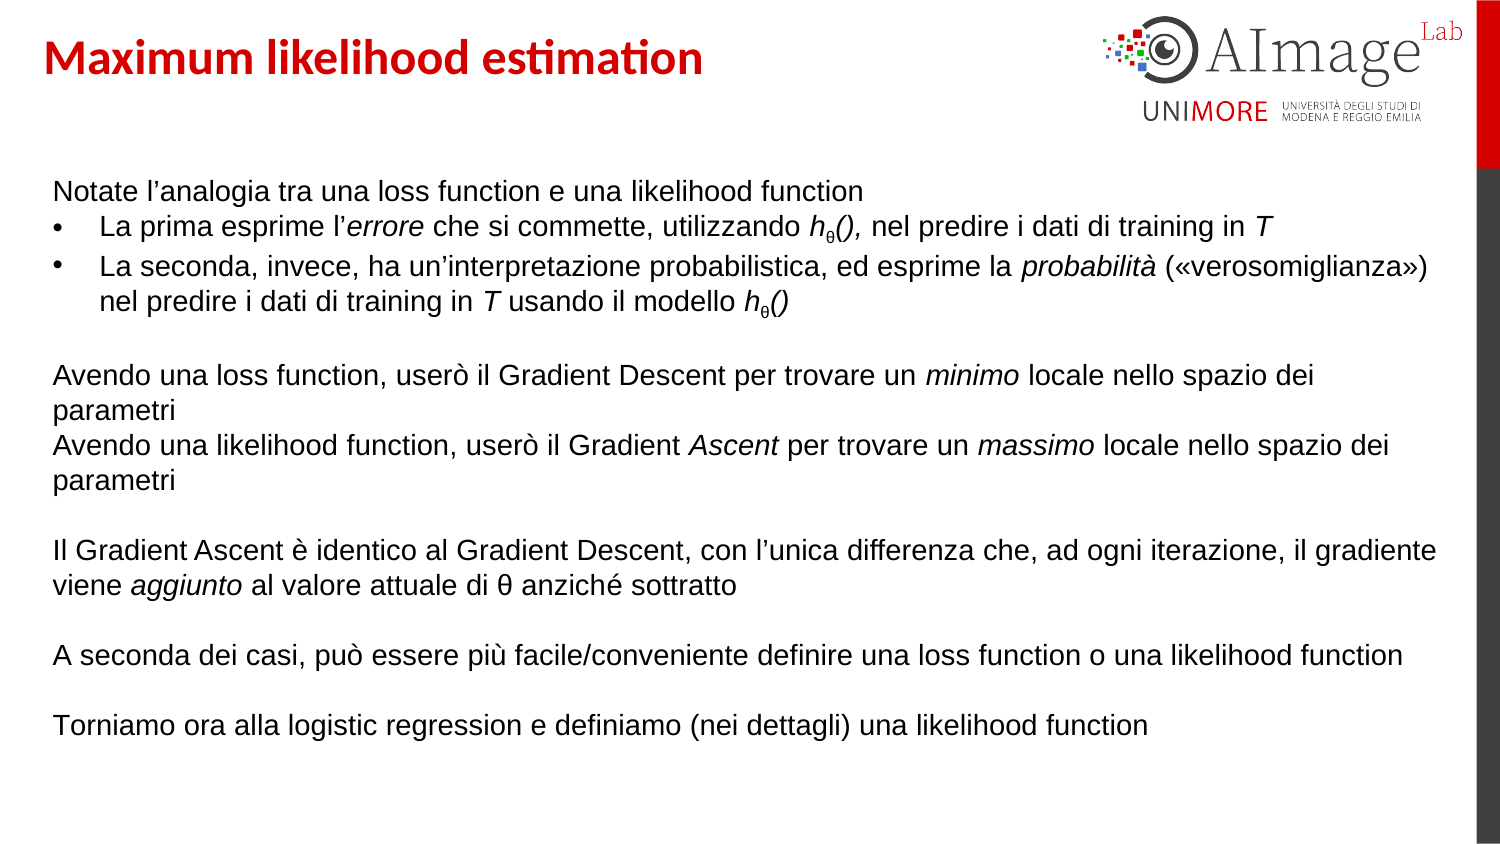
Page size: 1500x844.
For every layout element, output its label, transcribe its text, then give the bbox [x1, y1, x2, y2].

text_box Maximum likelihood estimation [41, 22, 1238, 85]
picture [1103, 16, 1464, 128]
text_box Notate l’analogia tra una loss function e una likelihood function La prima esprime l’errore che si commette, utilizzando hθ(), nel predire i dati di training in T La seconda, invece, ha un’interpretazione probabilistica, ed esprime la probabilità («verosomiglianza») nel predire i dati di training in T usando il modello hθ() Avendo una loss function, userò il Gradient Descent per trovare un minimo locale nello spazio dei parametri Avendo una likelihood function, userò il Gradient Ascent per trovare un massimo locale nello spazio dei parametri Il Gradient Ascent è identico al Gradient Descent, con l’unica differenza che, ad ogni iterazione, il gradiente viene aggiunto al valore attuale di θ anziché sottratto A seconda dei casi, può essere più facile/conveniente definire una loss function o una likelihood function Torniamo ora alla logistic regression e definiamo (nei dettagli) una likelihood function [37, 157, 1461, 781]
